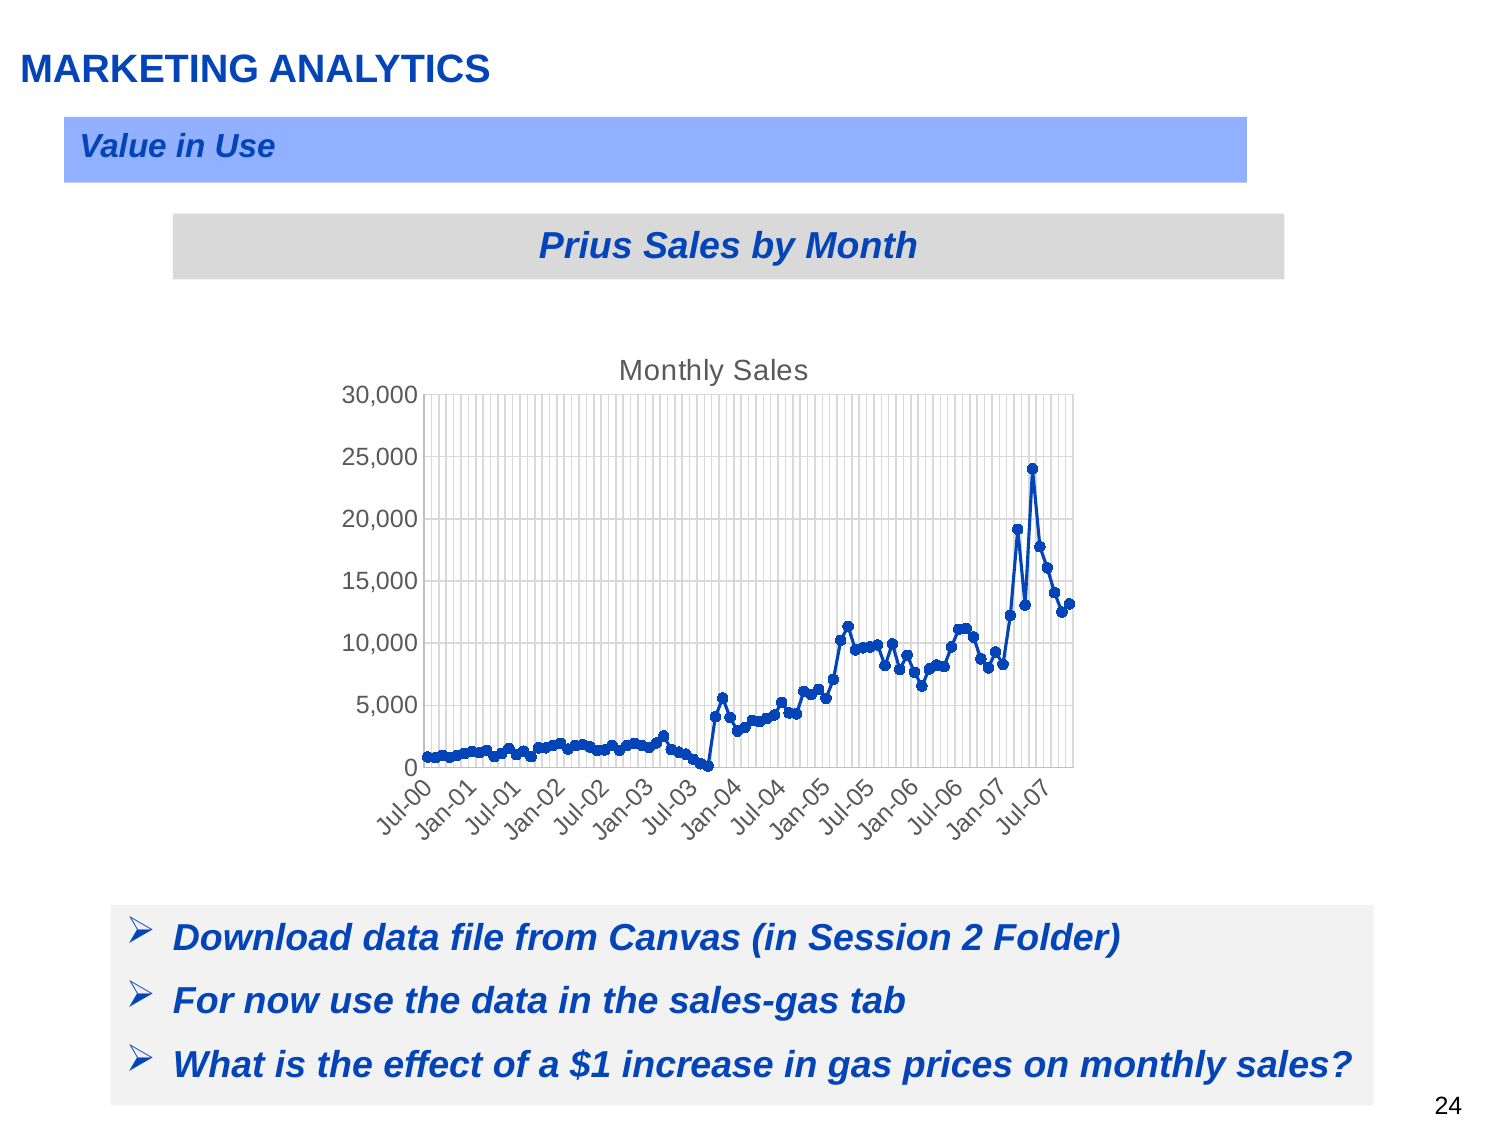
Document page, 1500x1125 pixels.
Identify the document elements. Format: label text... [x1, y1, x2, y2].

text_box MARKETING ANALYTICS [20, 42, 1463, 91]
text_box Download data file from Canvas (in Session 2 Folder) For now use the data in the sales-gas tab What is the effect of a $1 increase in gas prices on monthly sales? [110, 904, 1374, 1106]
text_box Prius Sales by Month [172, 213, 1285, 280]
slide_number 23 [1149, 1089, 1463, 1121]
chart [321, 325, 1108, 889]
text_box Value in Use [64, 116, 1247, 183]
